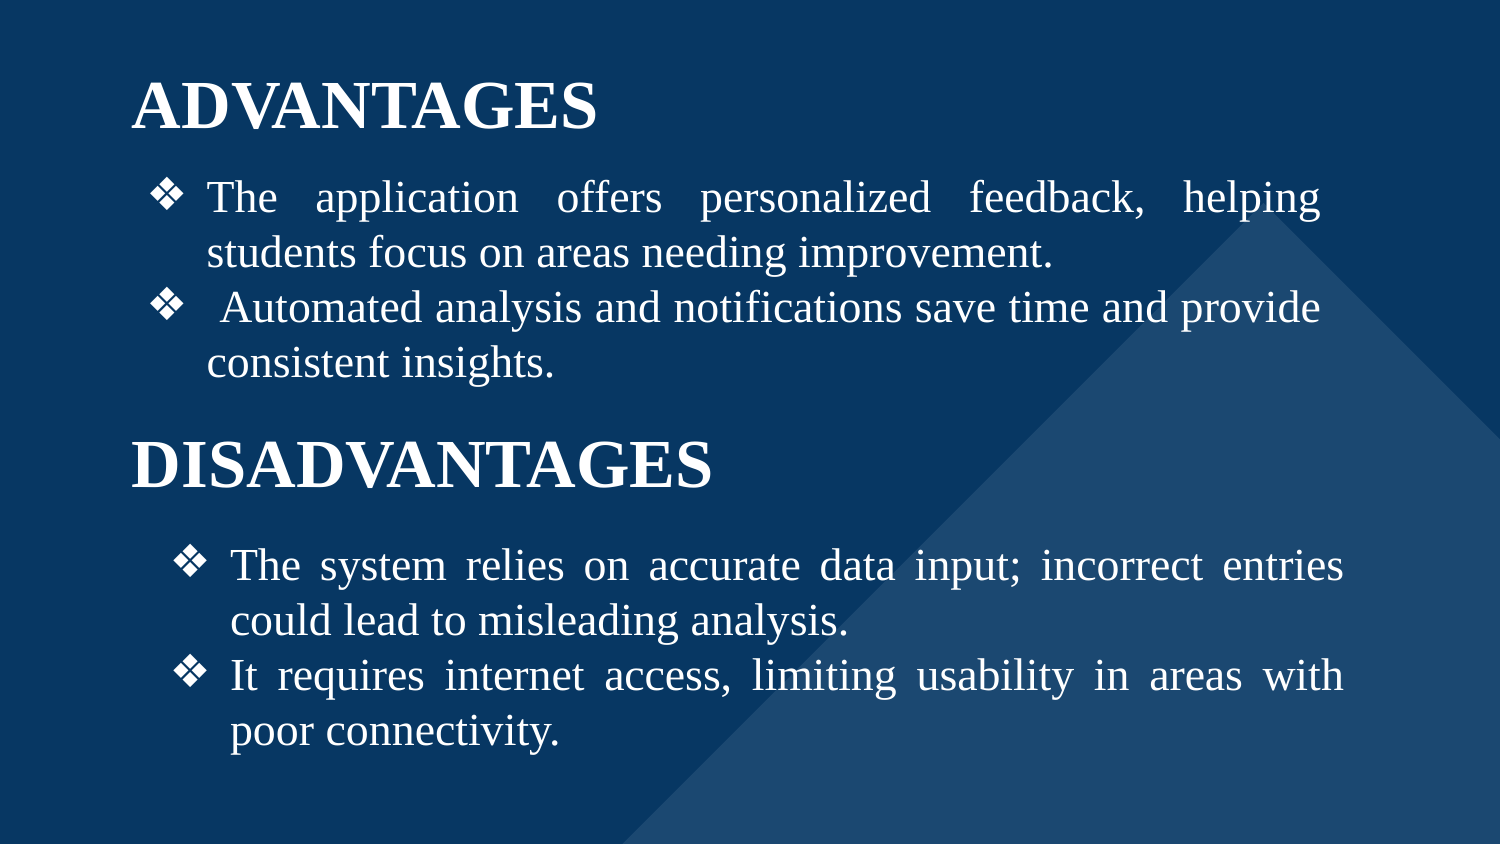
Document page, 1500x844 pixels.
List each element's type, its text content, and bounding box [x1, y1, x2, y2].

list The system relies on accurate data input; incorrect entries could lead to misleading analysis. It requires internet access, limiting usability in areas with poor connectivity. [139, 519, 1361, 755]
text_box ADVANTAGES [116, 44, 892, 169]
list The application offers personalized feedback, helping students focus on areas needing improvement. Automated analysis and notifications save time and provide consistent insights. [116, 152, 1337, 373]
text_box DISADVANTAGES [116, 403, 892, 528]
